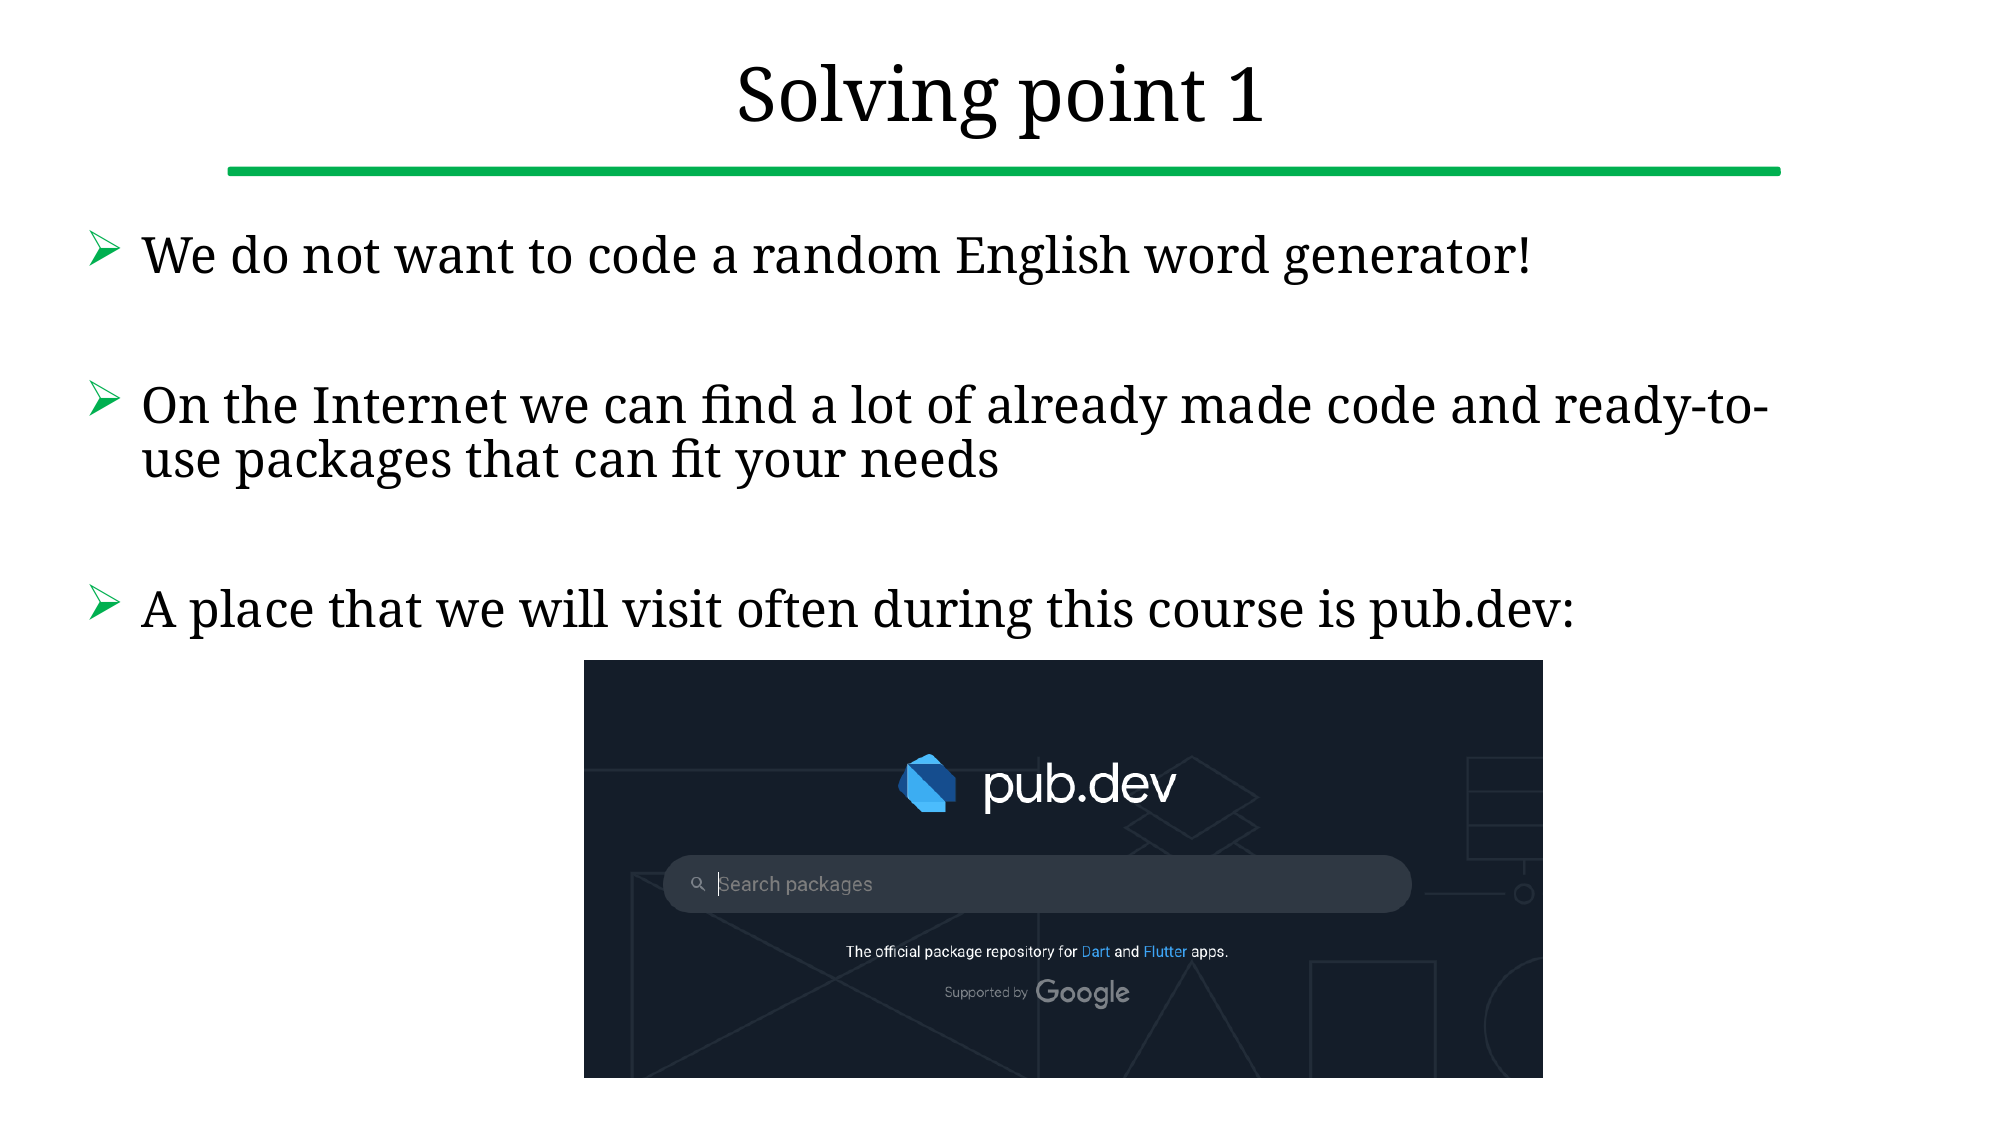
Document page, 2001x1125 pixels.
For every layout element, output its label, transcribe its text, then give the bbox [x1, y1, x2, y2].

picture [584, 660, 1543, 1078]
list We do not want to code a random English word generator! On the Internet we can find a lot of already made code and ready-to-use packages that can fit your needs A place that we will visit often during this course is pub.dev: [70, 223, 1835, 1099]
title Solving point 1 [70, 26, 1936, 168]
